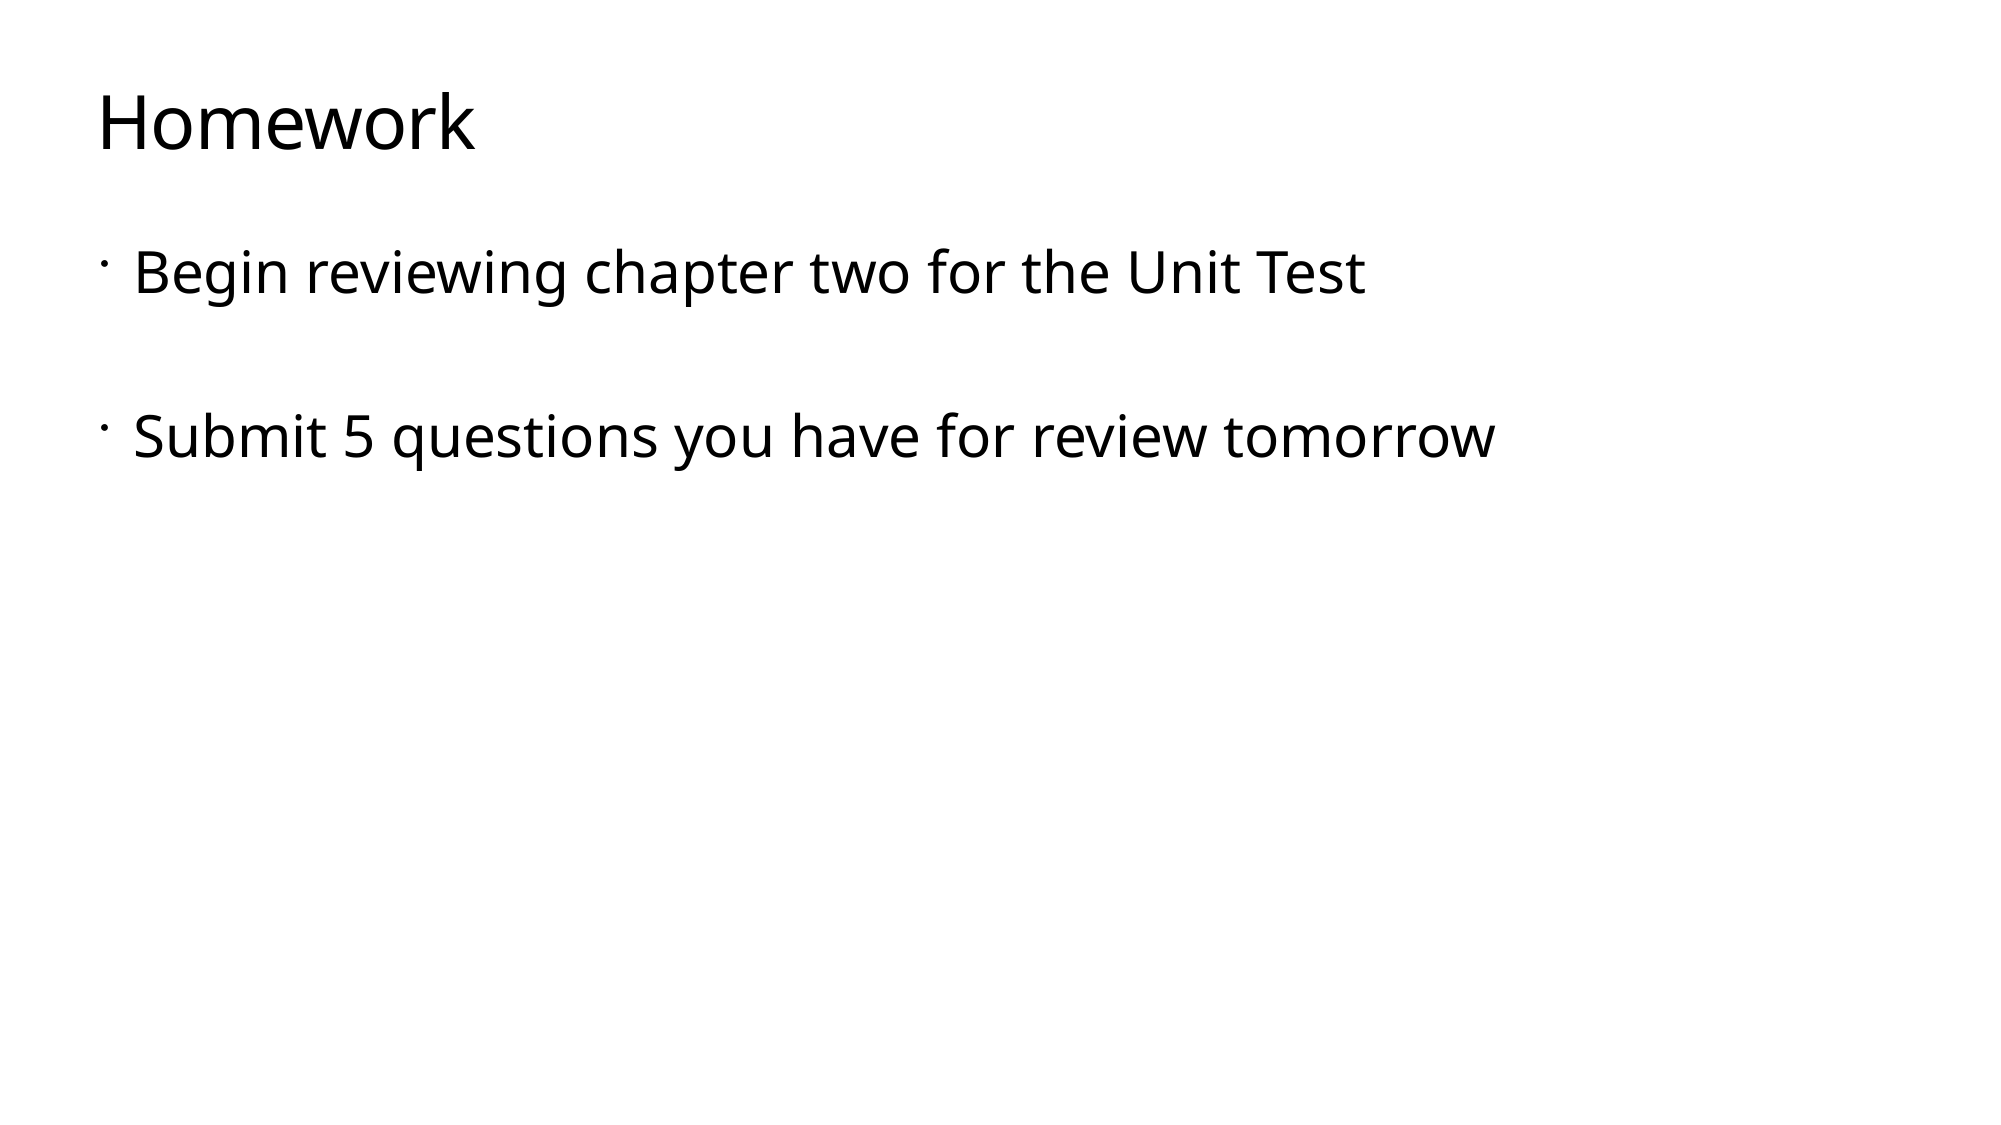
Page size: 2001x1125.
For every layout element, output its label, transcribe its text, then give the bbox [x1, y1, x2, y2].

list Begin reviewing chapter two for the Unit Test Submit 5 questions you have for review tomorrow [95, 235, 1904, 501]
title Homework [96, 75, 1904, 166]
